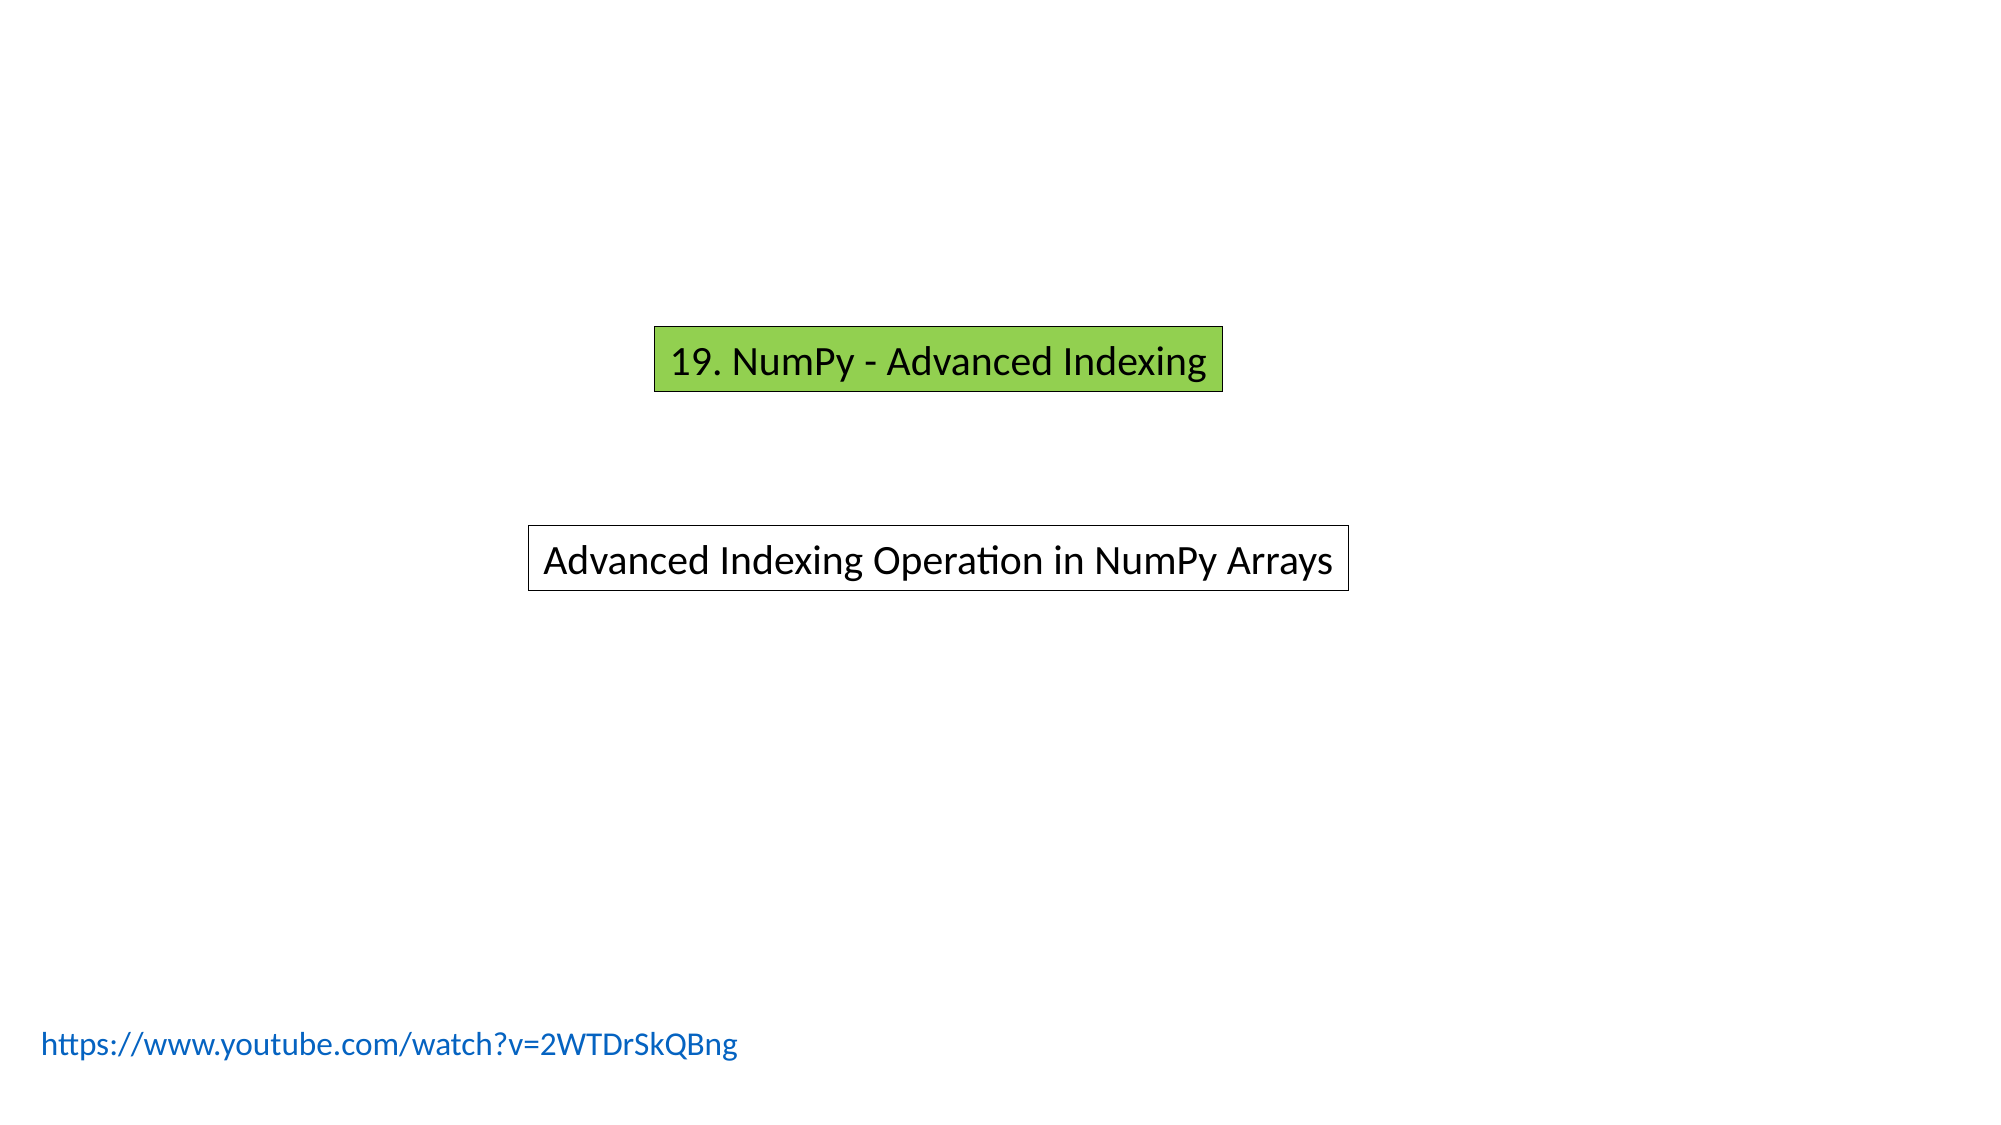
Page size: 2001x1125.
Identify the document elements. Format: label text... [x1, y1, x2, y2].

text_box 19. NumPy - Advanced Indexing [654, 326, 1223, 392]
text_box Advanced Indexing Operation in NumPy Arrays [528, 525, 1349, 591]
text_box https://www.youtube.com/watch?v=2WTDrSkQBng [26, 1015, 754, 1070]
